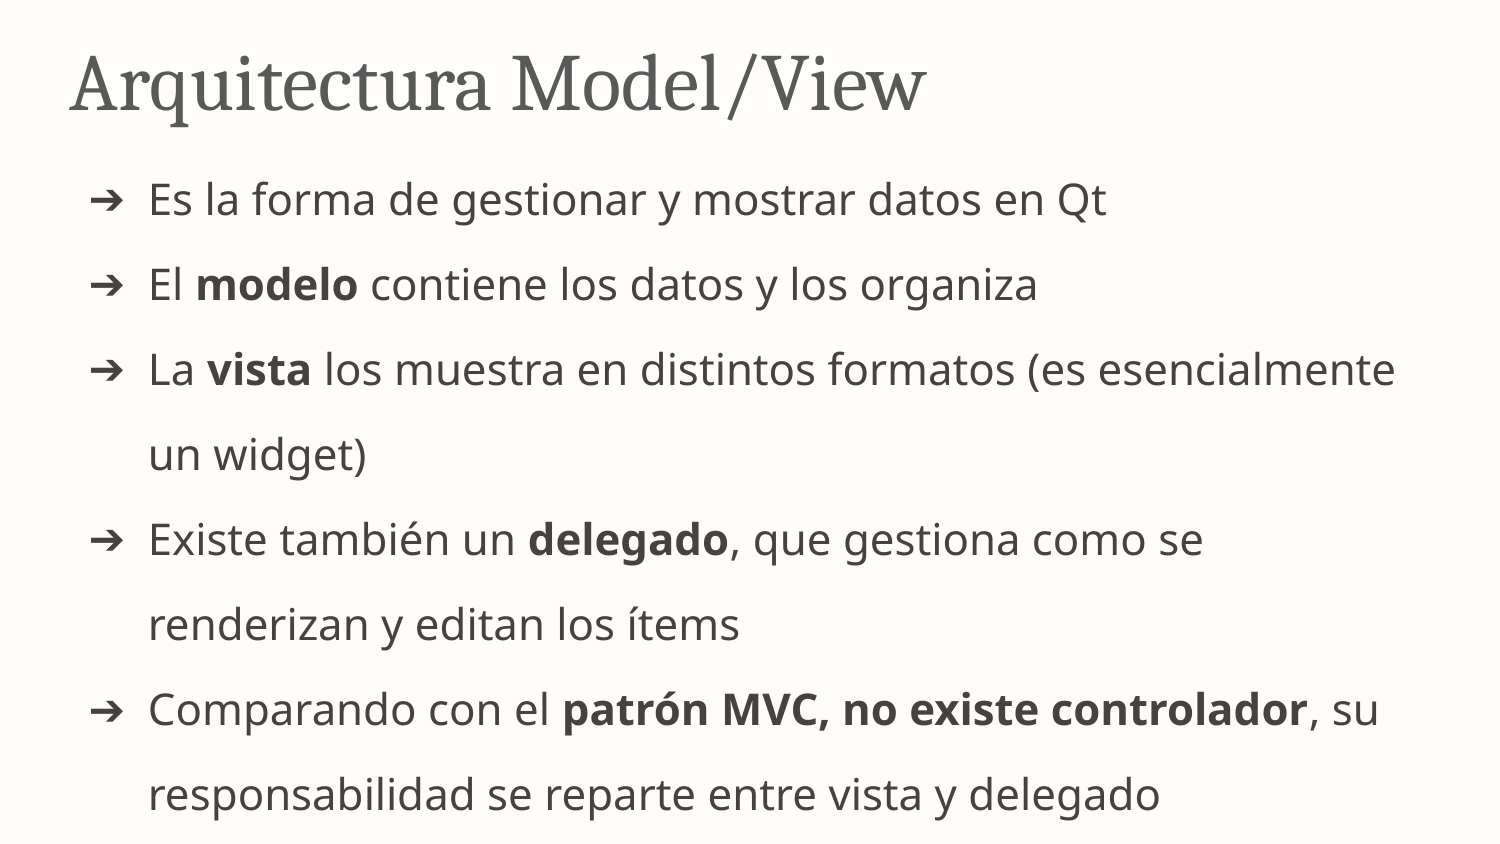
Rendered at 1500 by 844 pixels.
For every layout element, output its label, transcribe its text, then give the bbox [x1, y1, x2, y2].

text_box Es la forma de gestionar y mostrar datos en Qt El modelo contiene los datos y los organiza La vista los muestra en distintos formatos (es esencialmente un widget) Existe también un delegado, que gestiona como se renderizan y editan los ítems Comparando con el patrón MVC, no existe controlador, su responsabilidad se reparte entre vista y delegado [57, 139, 1442, 819]
text_box Arquitectura Model/View [55, 14, 1500, 142]
